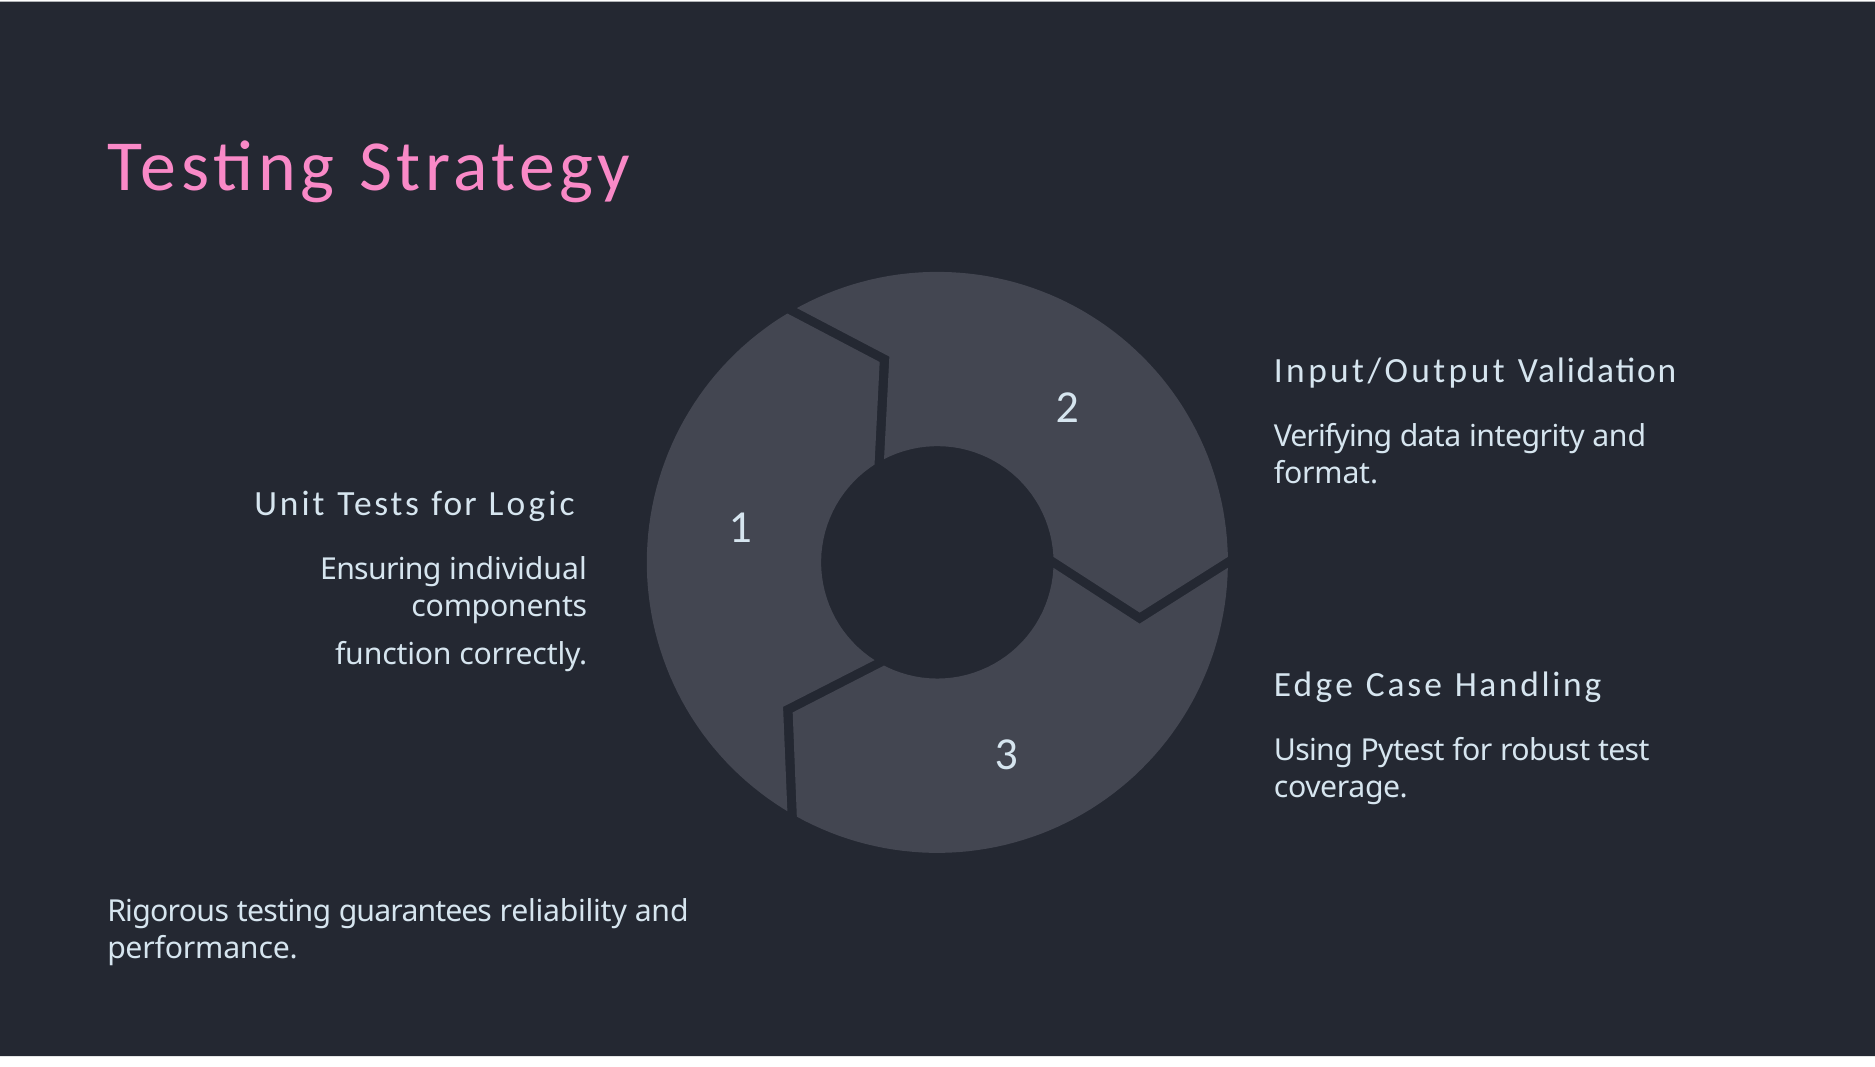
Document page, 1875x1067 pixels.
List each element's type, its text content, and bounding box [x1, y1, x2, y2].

text_box 3 [992, 721, 1023, 779]
text_box [646, 313, 880, 812]
text_box Input/Output Validation Verifying data integrity and format. [1271, 344, 1721, 490]
text_box Edge Case Handling Using Pytest for robust test coverage. [1271, 658, 1748, 804]
title Testing Strategy [105, 116, 659, 297]
text_box 1 [726, 494, 748, 552]
text_box 2 [1053, 374, 1083, 432]
text_box [792, 567, 1228, 853]
text_box [796, 271, 1228, 613]
text_box Rigorous testing guarantees reliability and performance. [105, 889, 827, 965]
text_box Unit Tests for Logic Ensuring individual components function correctly. [169, 477, 588, 671]
